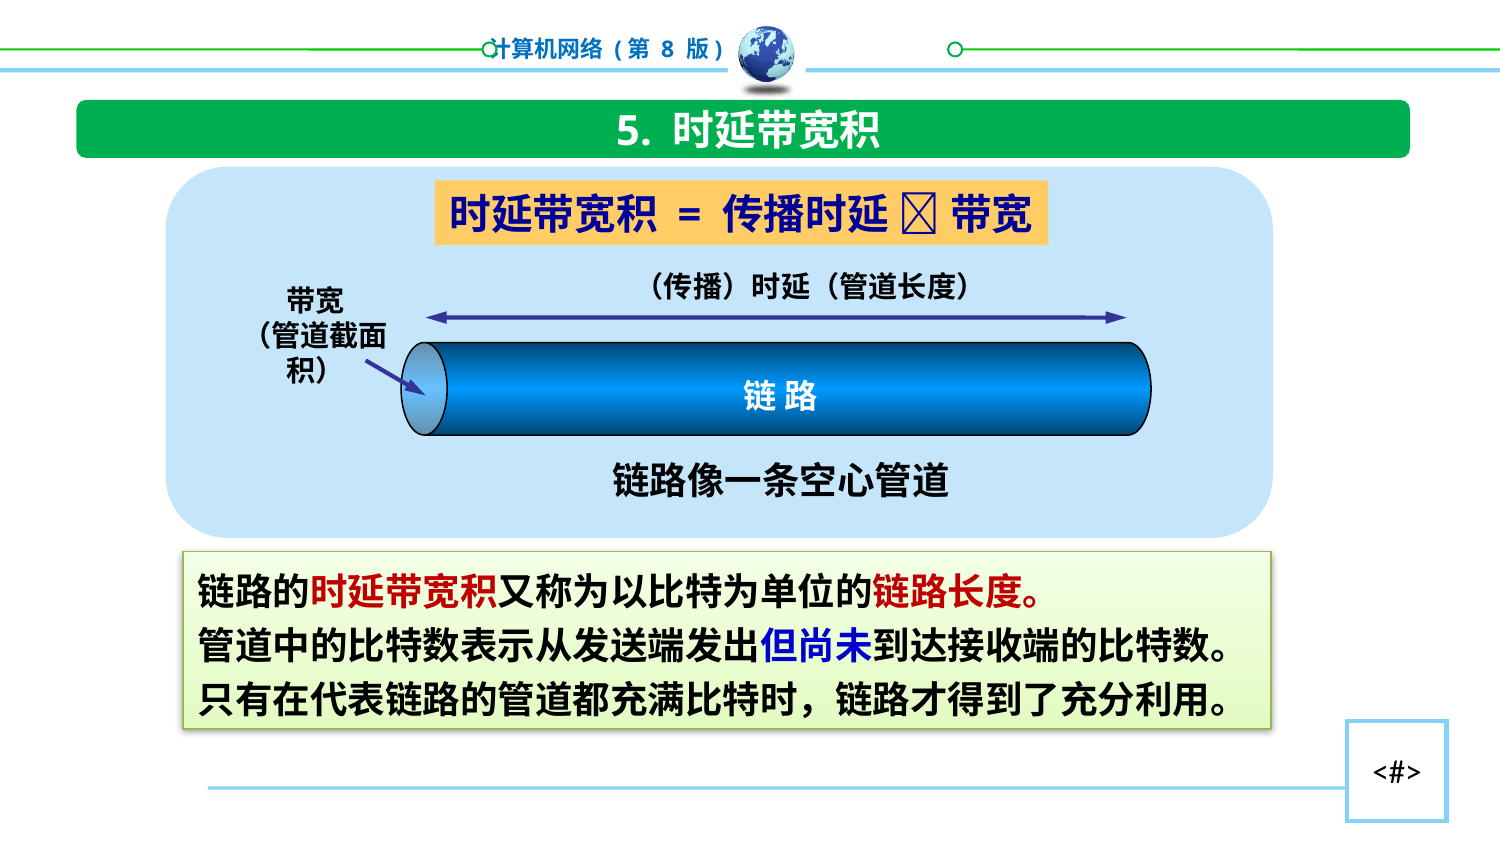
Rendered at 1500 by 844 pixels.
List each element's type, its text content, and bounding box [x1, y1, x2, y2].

picture [736, 24, 796, 99]
text_box 链 路 [729, 368, 833, 423]
text_box 链路像一条空心管道 [534, 449, 1028, 510]
text_box 时延带宽积 = 传播时延  带宽 [434, 180, 1049, 246]
list 5. 时延带宽积 [204, 99, 1293, 158]
text_box [163, 164, 1275, 541]
text_box 带宽 （管道截面积） [204, 274, 426, 395]
text_box [401, 342, 1152, 436]
text_box [365, 360, 426, 396]
text_box （传播）时延（管道长度） [620, 260, 1035, 311]
text_box [426, 311, 1127, 324]
text_box 链路的时延带宽积又称为以比特为单位的链路长度。 管道中的比特数表示从发送端发出但尚未到达接收端的比特数。 只有在代表链路的管道都充满比特时，链路才得到了充分利用。 [182, 551, 1272, 730]
